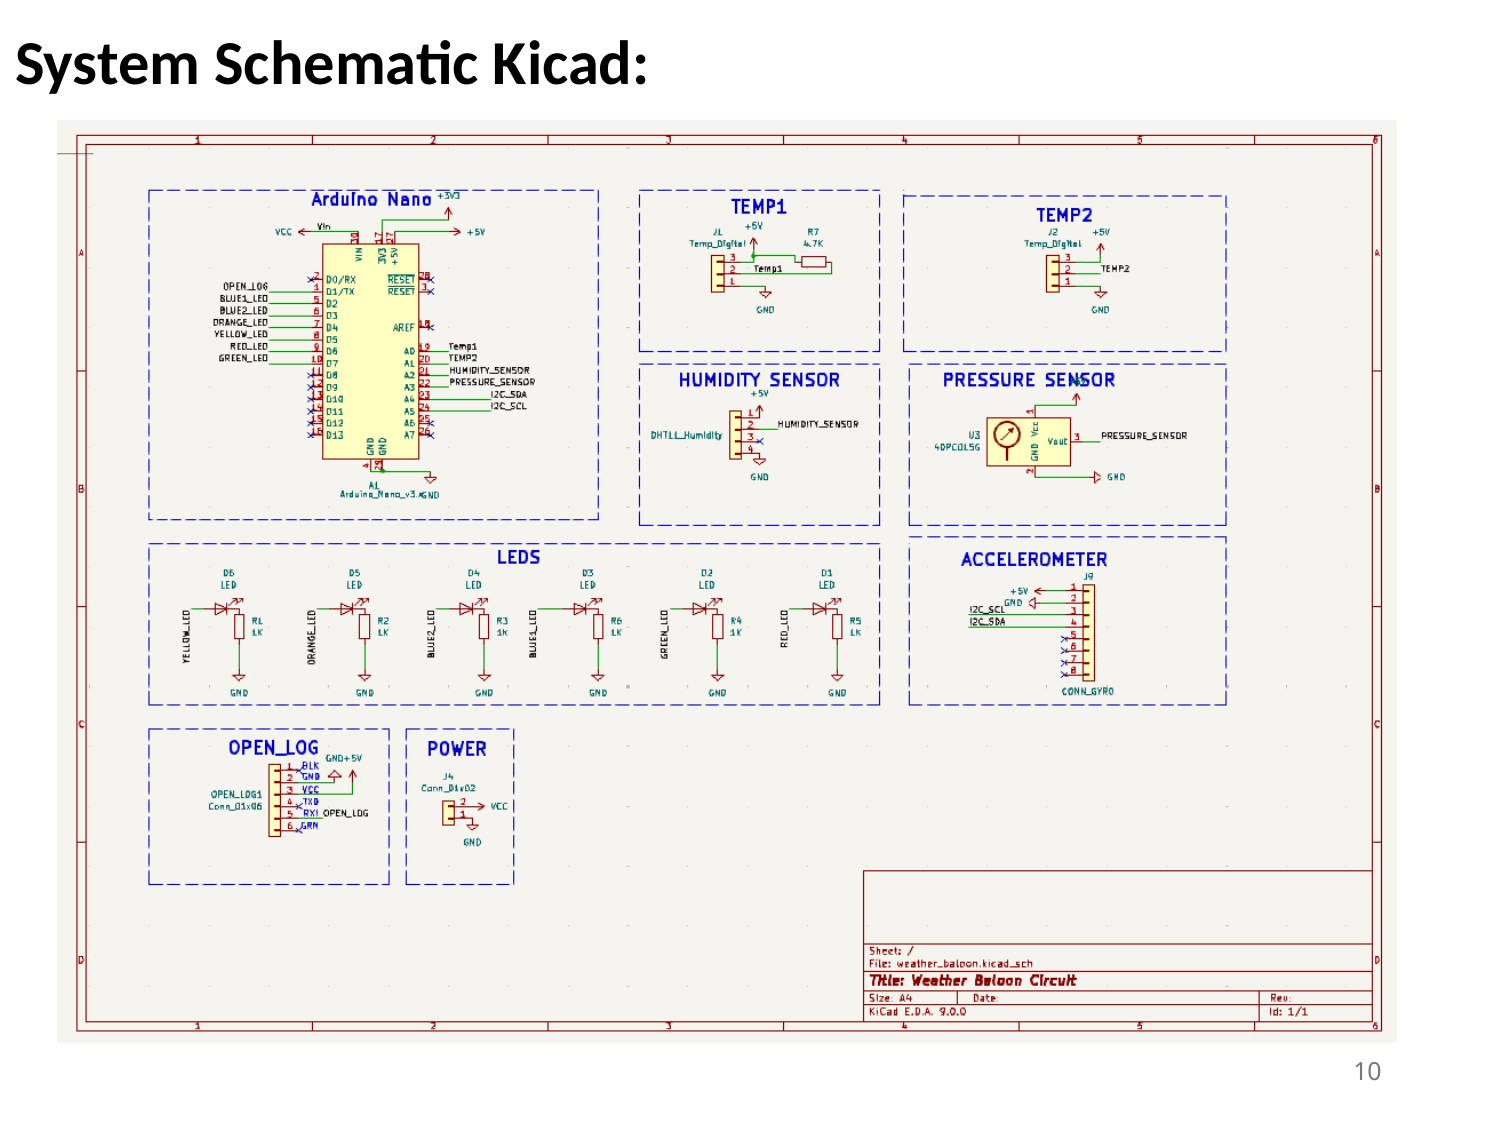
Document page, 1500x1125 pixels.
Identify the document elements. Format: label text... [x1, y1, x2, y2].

title System Schematic Kicad: [0, 20, 743, 106]
picture [56, 119, 1398, 1044]
slide_number 10 [1059, 1044, 1397, 1103]
